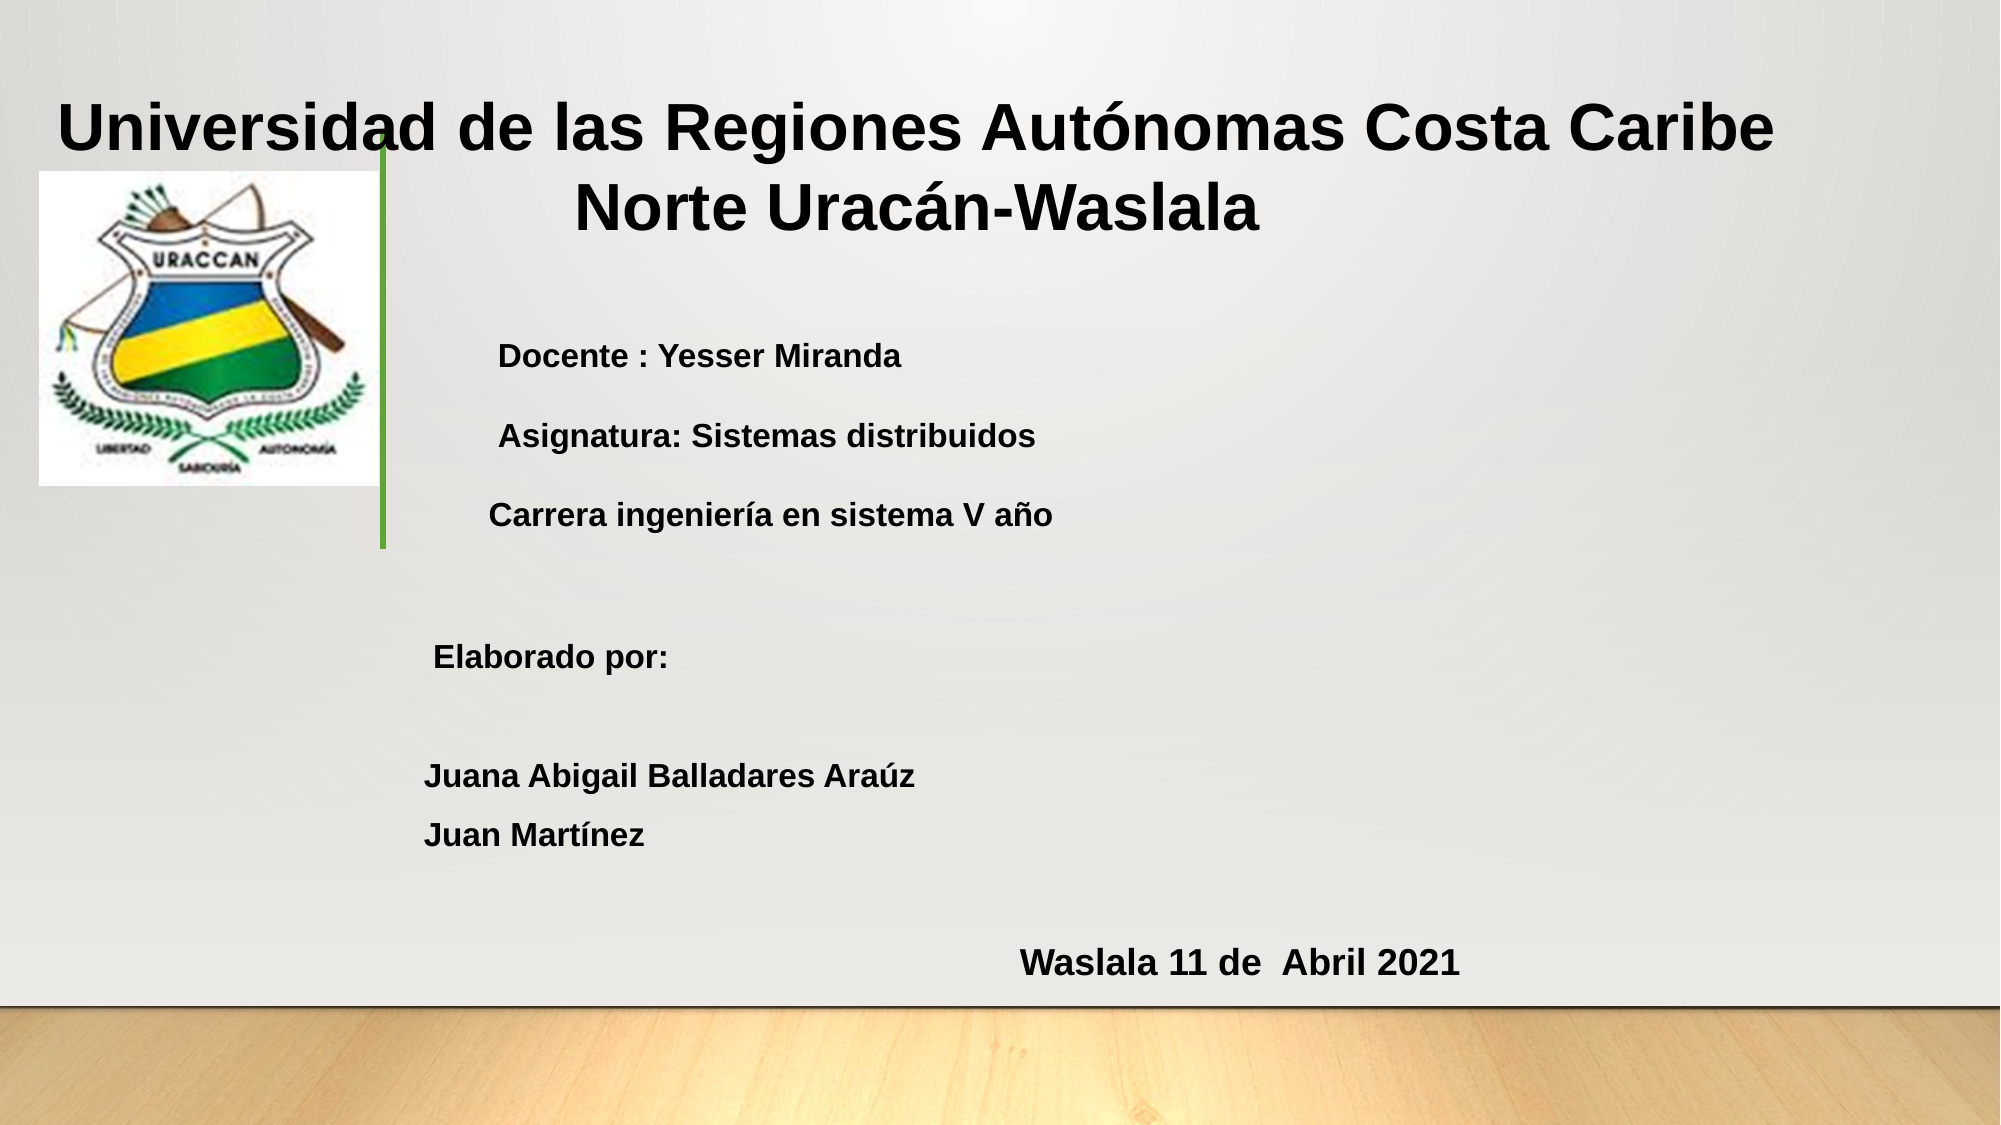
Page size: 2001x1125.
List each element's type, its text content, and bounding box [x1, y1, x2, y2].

picture [0, 1006, 2000, 1125]
text_box Universidad de las Regiones Autónomas Costa Caribe Norte Uracán-Waslala Docente : Yesser Miranda Asignatura: Sistemas distribuidos Carrera ingeniería en sistema V año Elaborado por: Juana Abigail Balladares Araúz Juan Martínez Waslala 11 de Abril 2021 [39, 76, 1796, 1098]
picture [38, 171, 379, 486]
